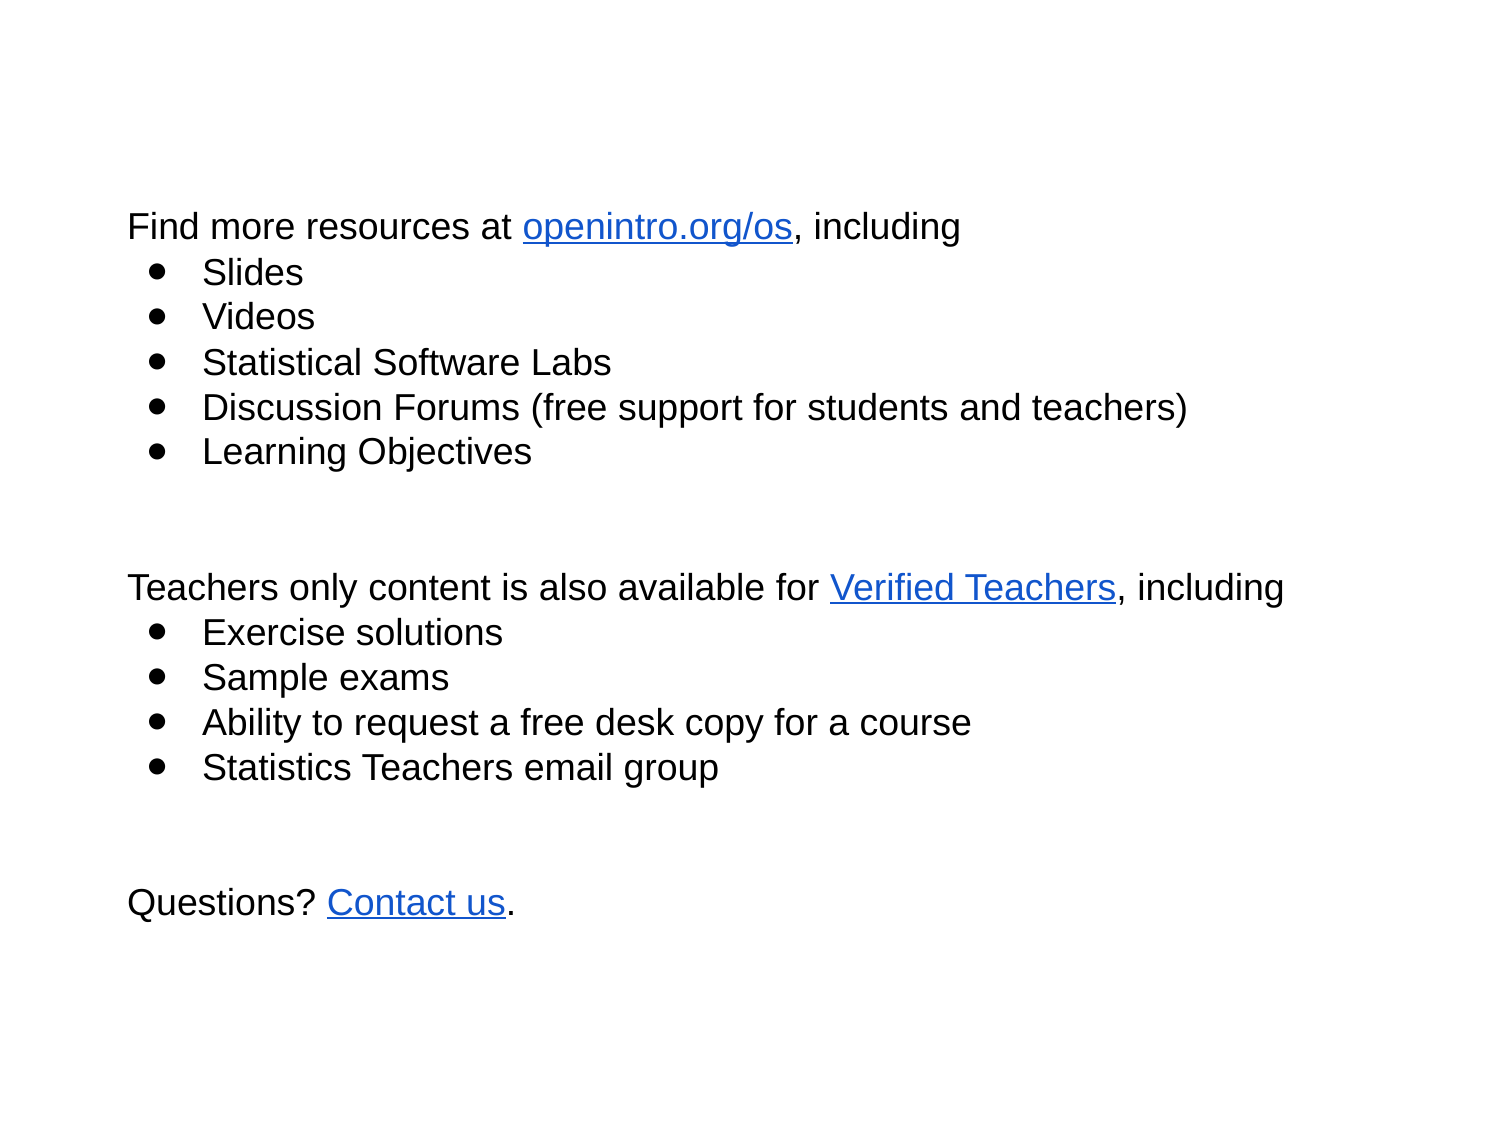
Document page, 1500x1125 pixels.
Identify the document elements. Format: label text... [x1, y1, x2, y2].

text_box Find more resources at openintro.org/os, including Slides Videos Statistical Software Labs Discussion Forums (free support for students and teachers) Learning Objectives Teachers only content is also available for Verified Teachers, including Exercise solutions Sample exams Ability to request a free desk copy for a course Statistics Teachers email group Questions? Contact us. [112, 0, 1388, 1125]
